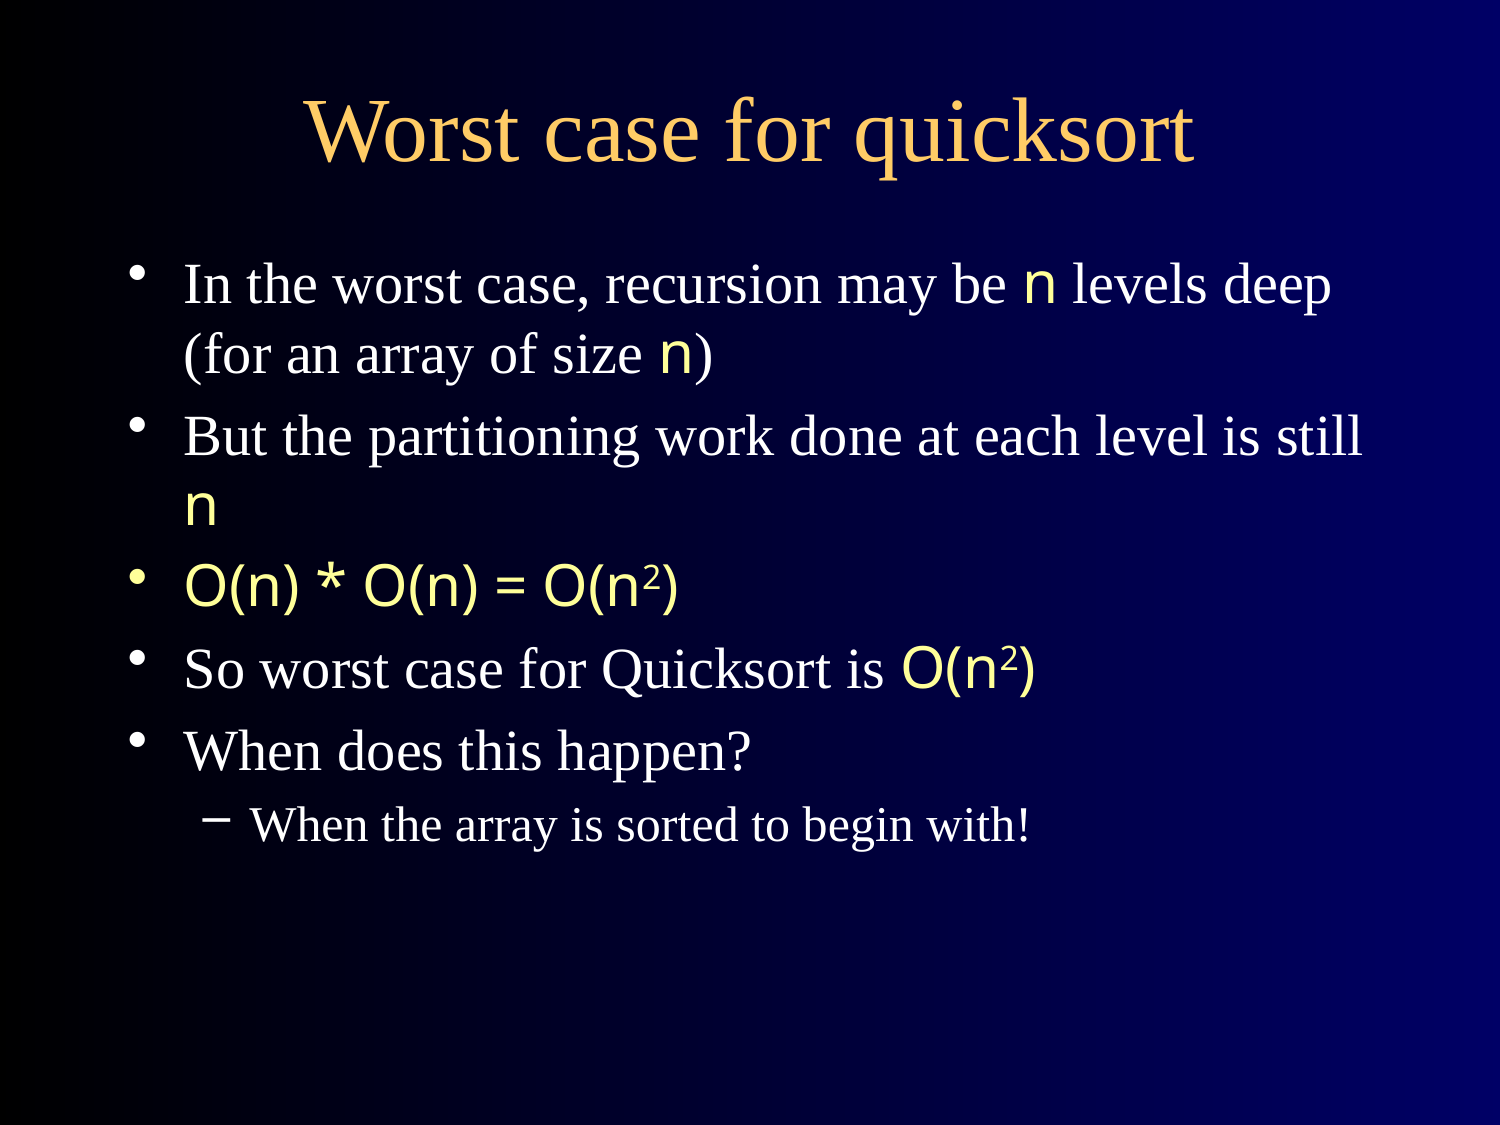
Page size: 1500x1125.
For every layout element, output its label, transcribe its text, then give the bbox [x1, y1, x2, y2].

list In the worst case, recursion may be n levels deep (for an array of size n) But the partitioning work done at each level is still n O(n) * O(n) = O(n2) So worst case for Quicksort is O(n2) When does this happen? When the array is sorted to begin with! [112, 237, 1388, 1000]
title Worst case for quicksort [112, 62, 1388, 188]
